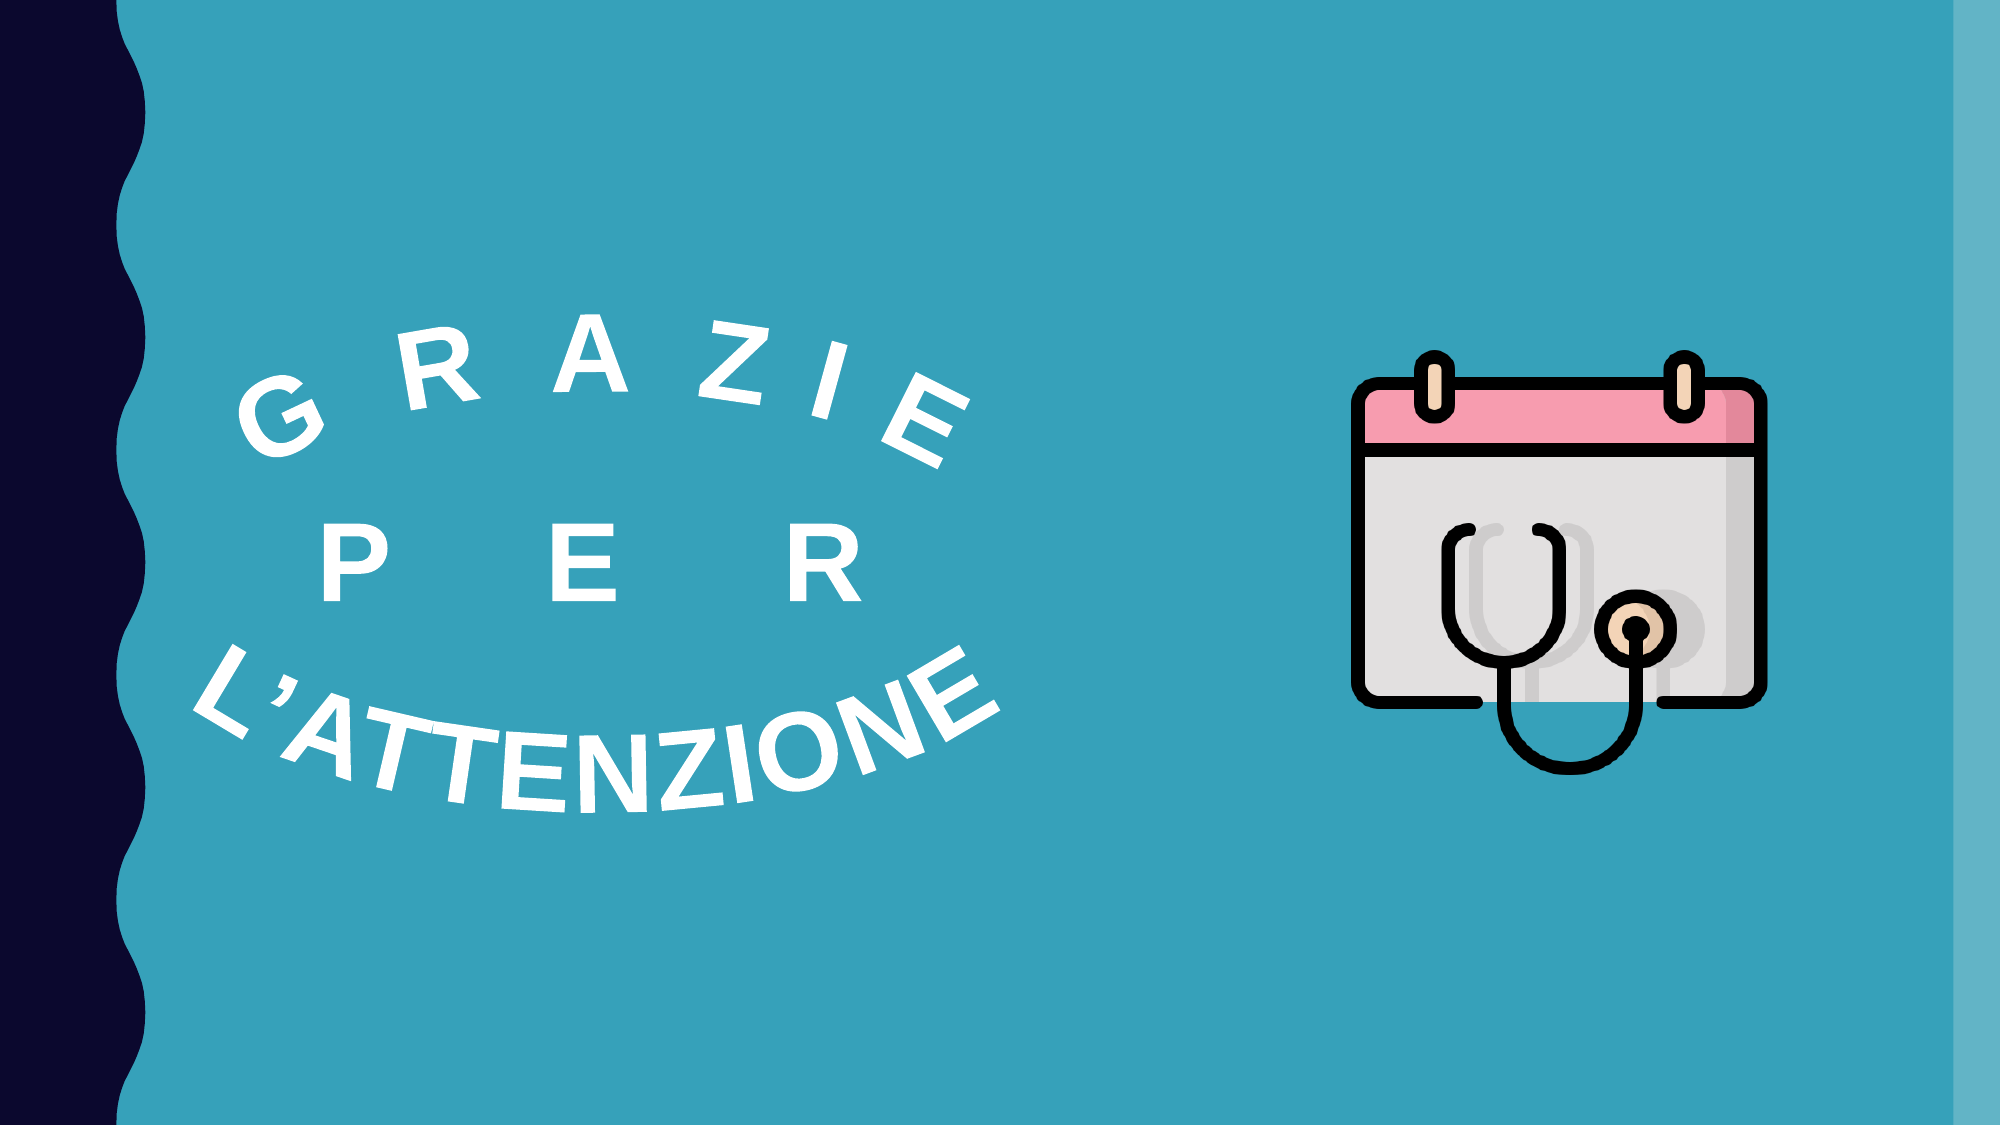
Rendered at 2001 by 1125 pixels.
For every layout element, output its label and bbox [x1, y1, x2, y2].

picture [1337, 350, 1781, 775]
